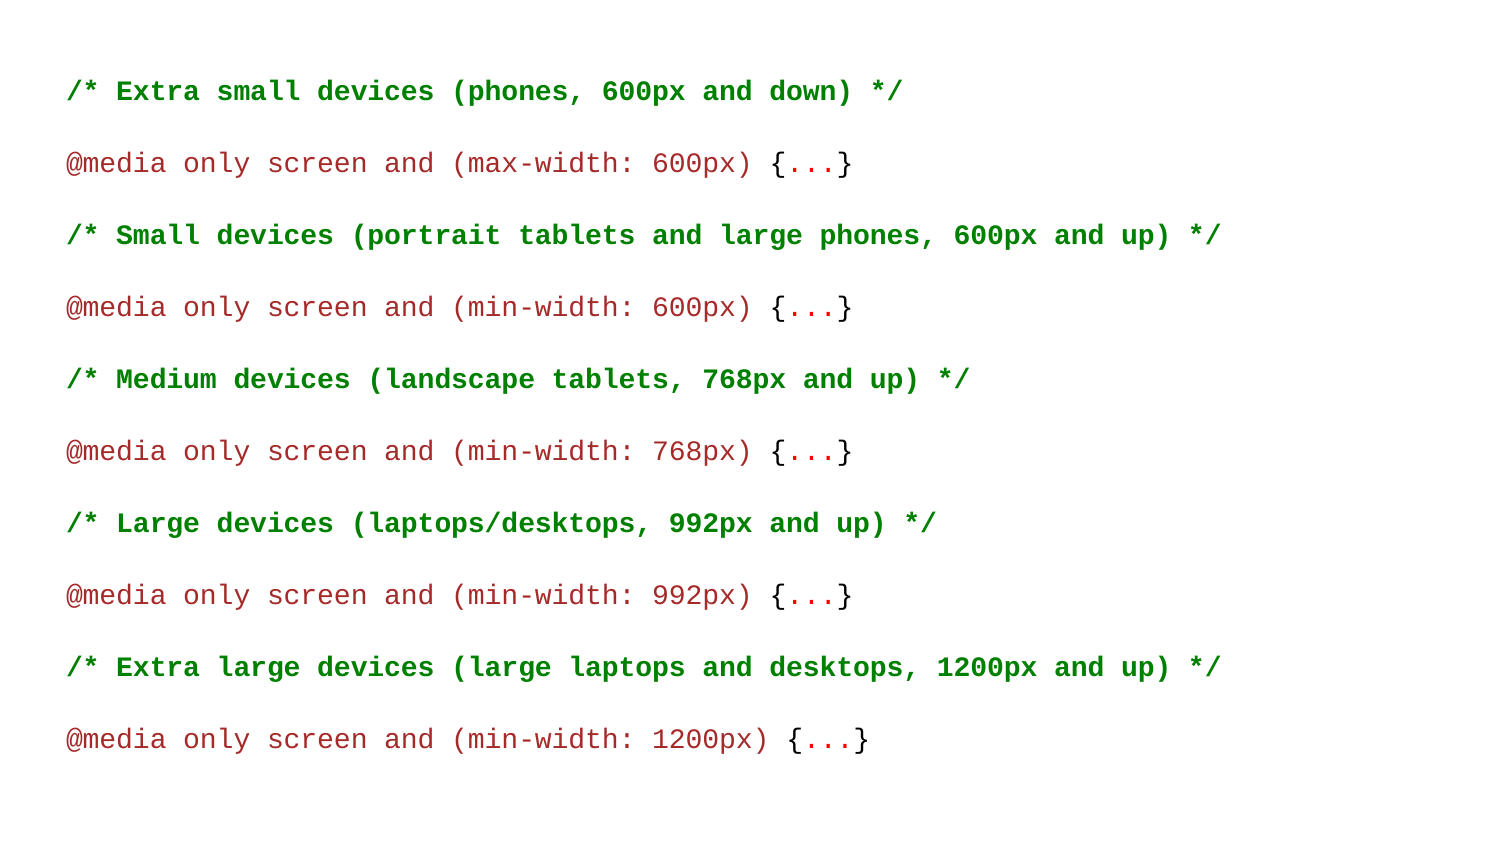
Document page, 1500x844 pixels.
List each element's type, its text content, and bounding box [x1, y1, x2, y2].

list /* Extra small devices (phones, 600px and down) */ @media only screen and (max-width: 600px) {...} /* Small devices (portrait tablets and large phones, 600px and up) */ @media only screen and (min-width: 600px) {...} /* Medium devices (landscape tablets, 768px and up) */ @media only screen and (min-width: 768px) {...} /* Large devices (laptops/desktops, 992px and up) */ @media only screen and (min-width: 992px) {...} /* Extra large devices (large laptops and desktops, 1200px and up) */ @media only screen and (min-width: 1200px) {...} [51, 52, 1449, 792]
